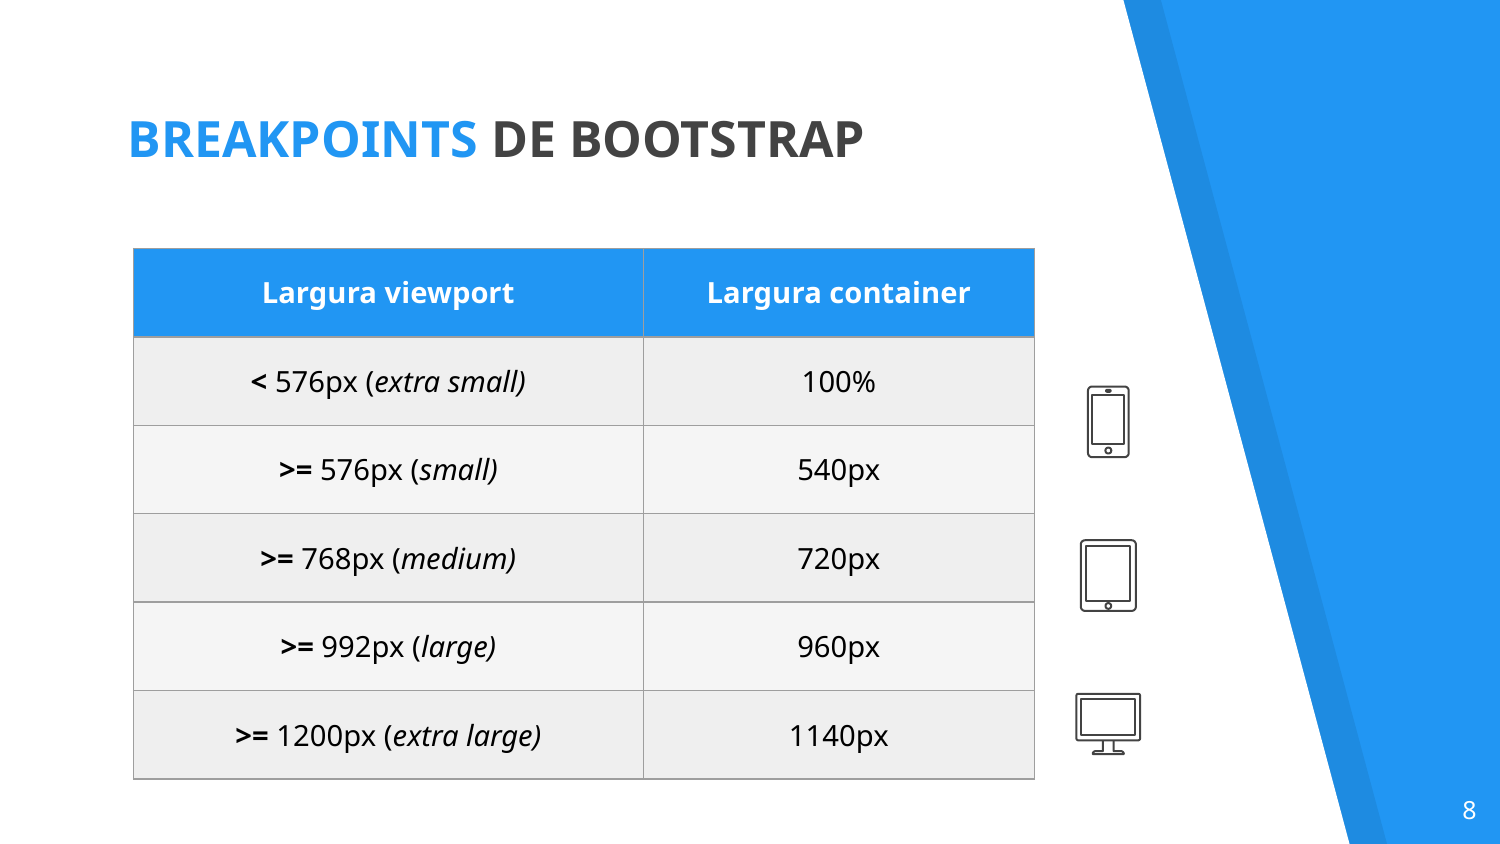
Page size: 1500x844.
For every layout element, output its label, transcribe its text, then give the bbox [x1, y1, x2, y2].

table_cell 1140px [644, 691, 1034, 778]
table_cell >= 576px (small) [134, 426, 643, 513]
table_cell < 576px (extra small) [134, 338, 643, 425]
table_cell 100% [644, 338, 1034, 425]
table_cell >= 992px (large) [134, 603, 643, 690]
table_cell 960px [644, 603, 1034, 690]
table_header Largura viewport [134, 249, 643, 336]
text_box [1076, 693, 1141, 755]
table_cell 720px [644, 514, 1034, 601]
table_header Largura container [644, 249, 1034, 336]
table_cell >= 1200px (extra large) [134, 691, 643, 778]
table_cell >= 768px (medium) [134, 514, 643, 601]
text_box BREAKPOINTS DE BOOTSTRAP [112, 115, 1124, 183]
table_cell 540px [644, 426, 1034, 513]
slide_number ‹#› [1401, 779, 1492, 844]
